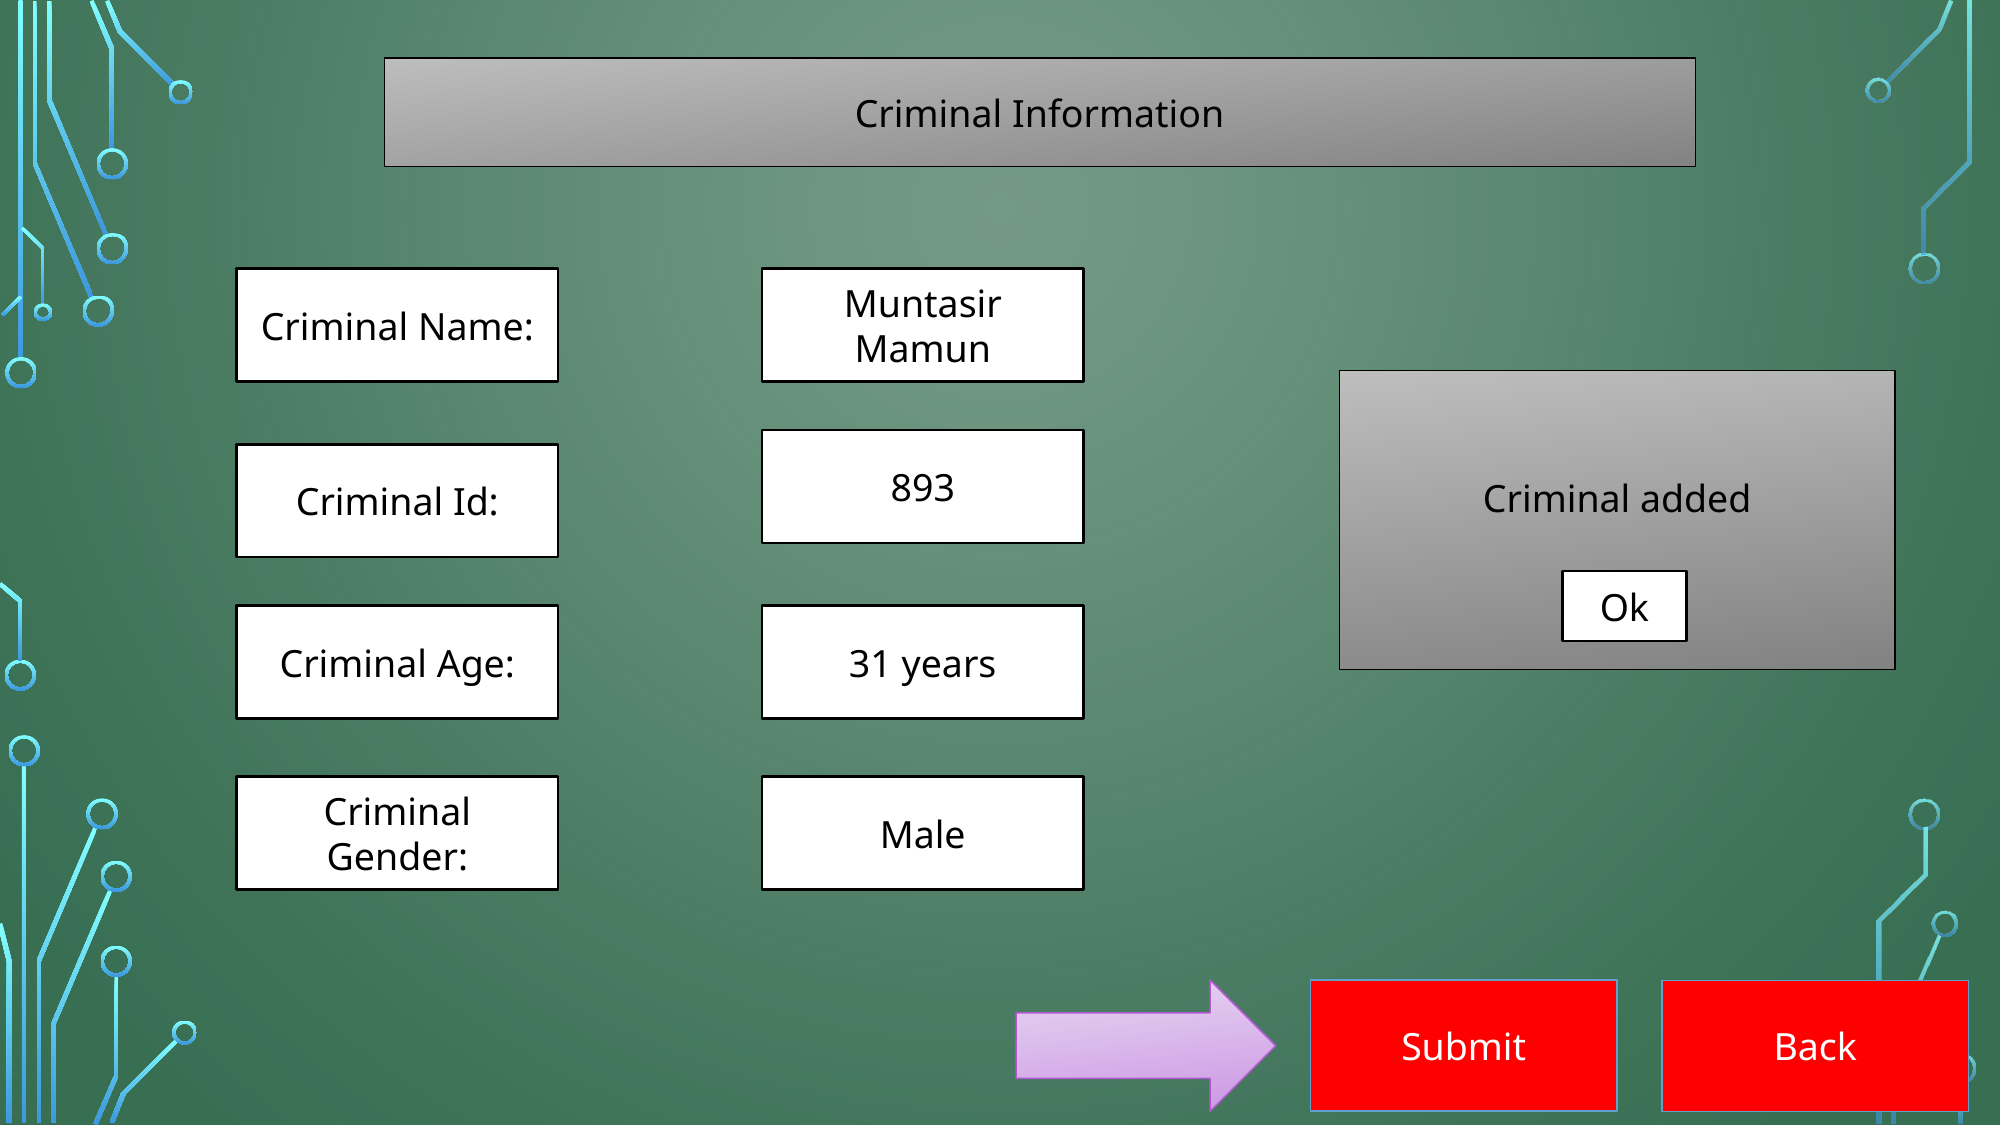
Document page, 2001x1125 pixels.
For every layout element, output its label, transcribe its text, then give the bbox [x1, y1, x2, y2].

text_box Submit [1310, 979, 1618, 1112]
text_box Male [761, 775, 1085, 891]
text_box [1015, 979, 1277, 1113]
text_box Muntasir Mamun [761, 267, 1085, 383]
text_box 893 [761, 429, 1085, 544]
text_box Back [1661, 980, 1969, 1112]
text_box Criminal Age: [235, 604, 559, 720]
text_box Ok [1561, 570, 1688, 642]
text_box Criminal added [1339, 370, 1896, 670]
text_box Criminal Name: [235, 267, 559, 383]
text_box Criminal Information [384, 57, 1696, 167]
text_box 31 years [761, 604, 1085, 720]
text_box Criminal Gender: [235, 775, 559, 891]
text_box Criminal Id: [235, 443, 559, 558]
